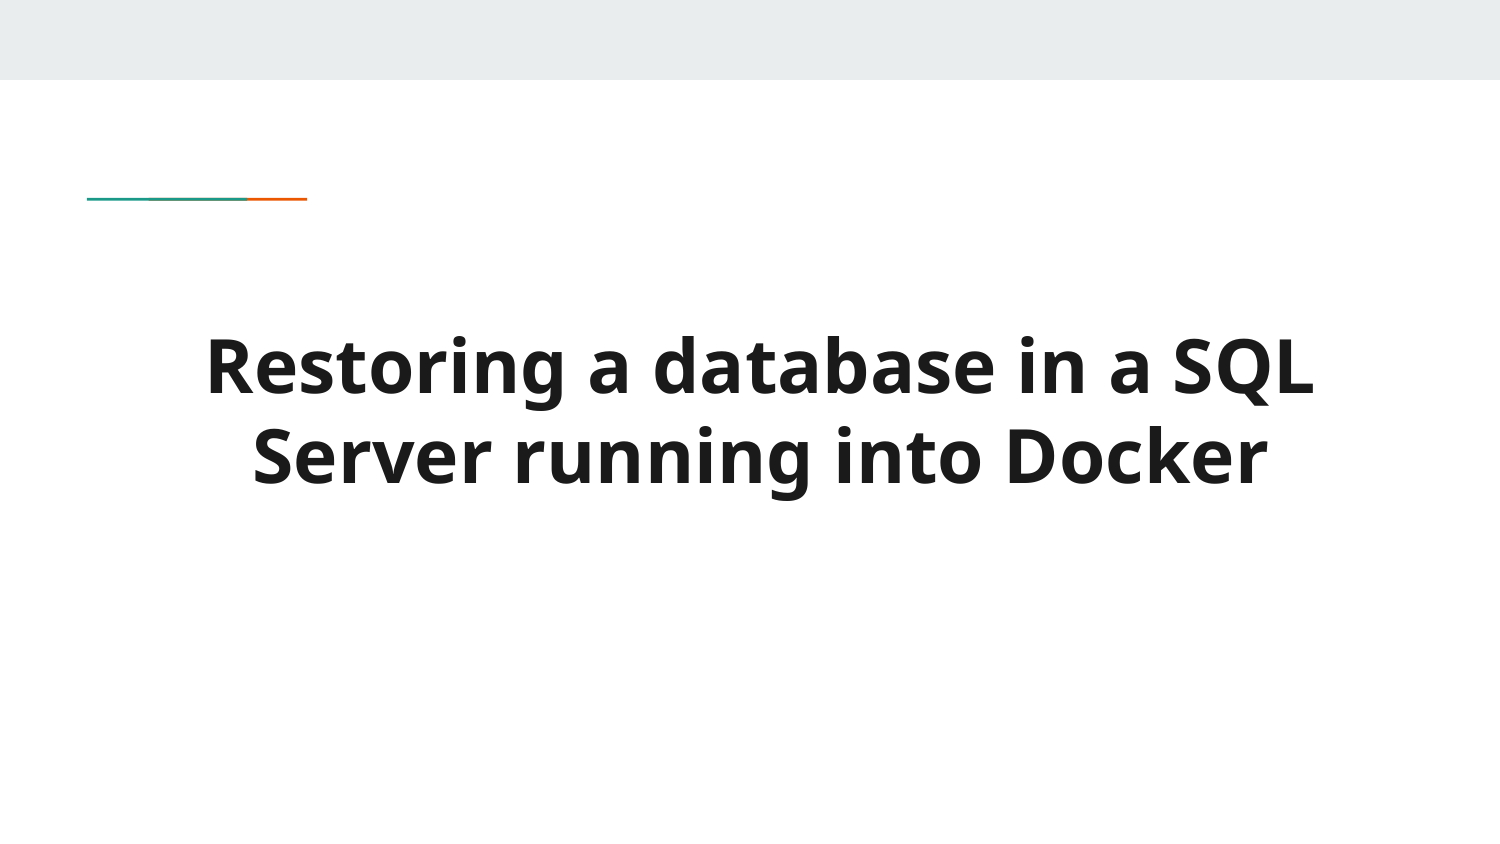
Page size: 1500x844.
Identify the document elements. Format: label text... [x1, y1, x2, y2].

title Restoring a database in a SQL Server running into Docker [62, 303, 1461, 640]
